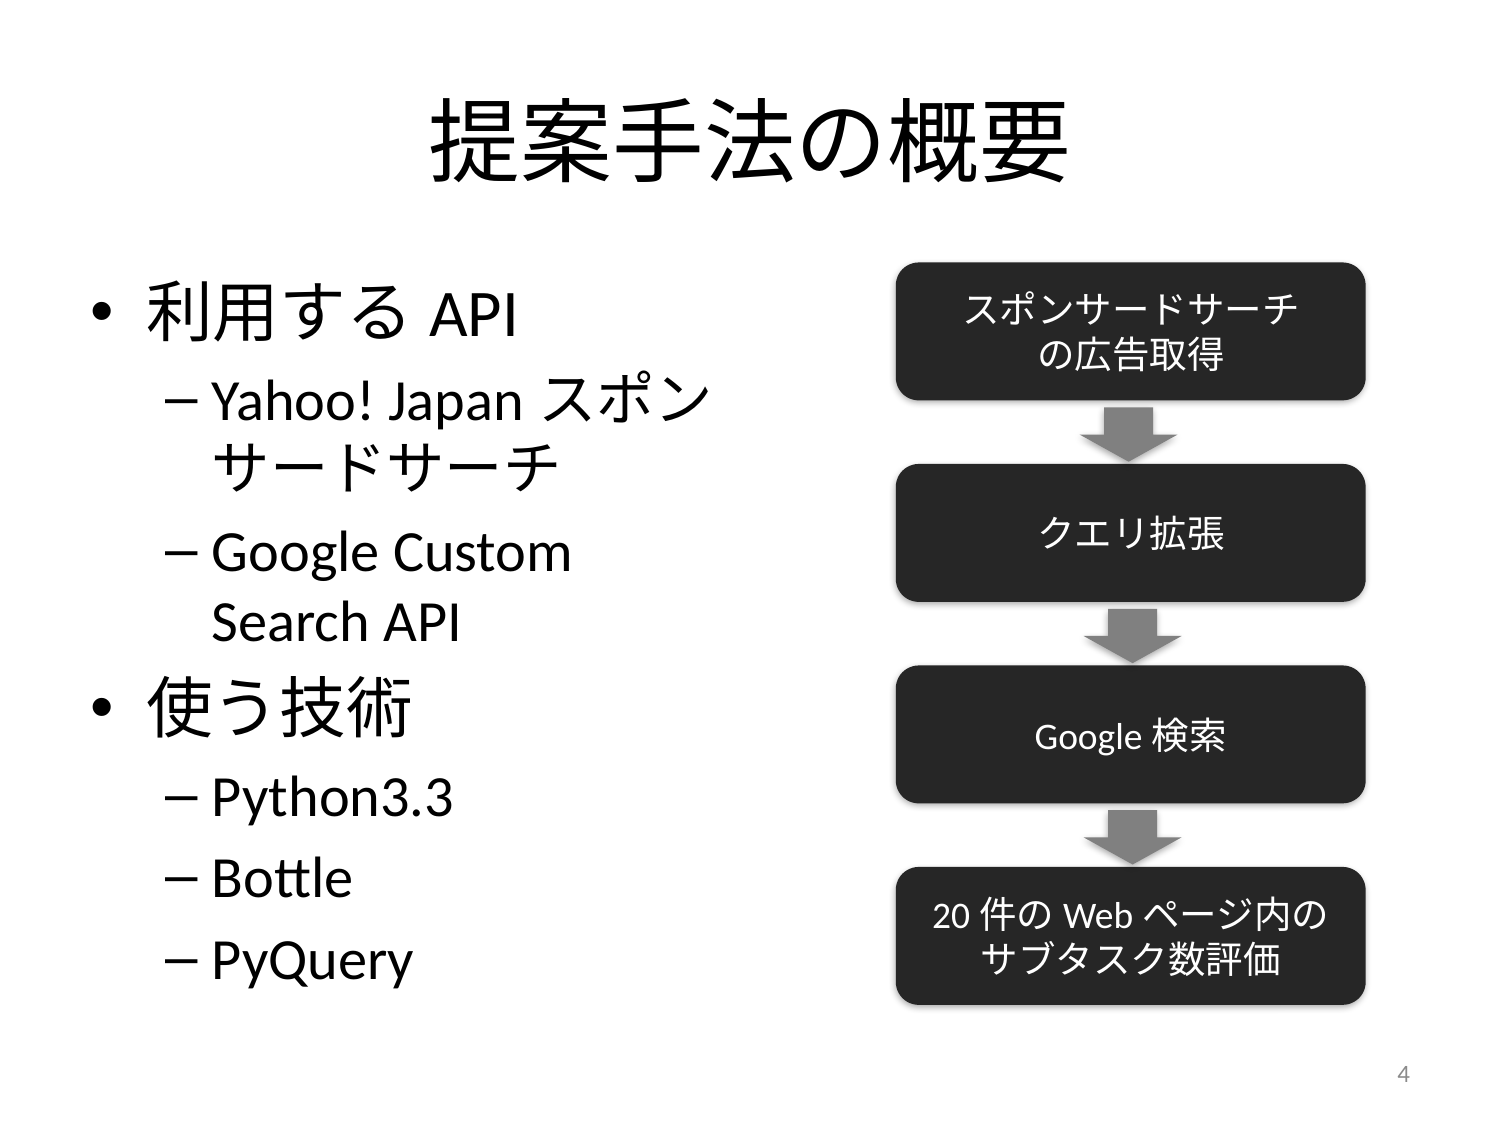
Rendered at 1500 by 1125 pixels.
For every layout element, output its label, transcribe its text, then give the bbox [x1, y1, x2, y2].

text_box 20件のWebページ内の サブタスク数評価 [895, 866, 1367, 1006]
list 利用するAPI Yahoo! Japanスポンサードサーチ Google Custom Search API 使う技術 Python3.3 Bottle PyQuery [75, 262, 750, 1005]
text_box [1082, 608, 1183, 664]
text_box [1078, 406, 1179, 463]
text_box Google検索 [895, 664, 1367, 805]
text_box スポンサードサーチ の広告取得 [895, 261, 1367, 402]
text_box クエリ拡張 [895, 463, 1367, 603]
text_box [1082, 809, 1183, 866]
title 提案手法の概要 [75, 45, 1425, 233]
slide_number 4 [1074, 1042, 1425, 1103]
